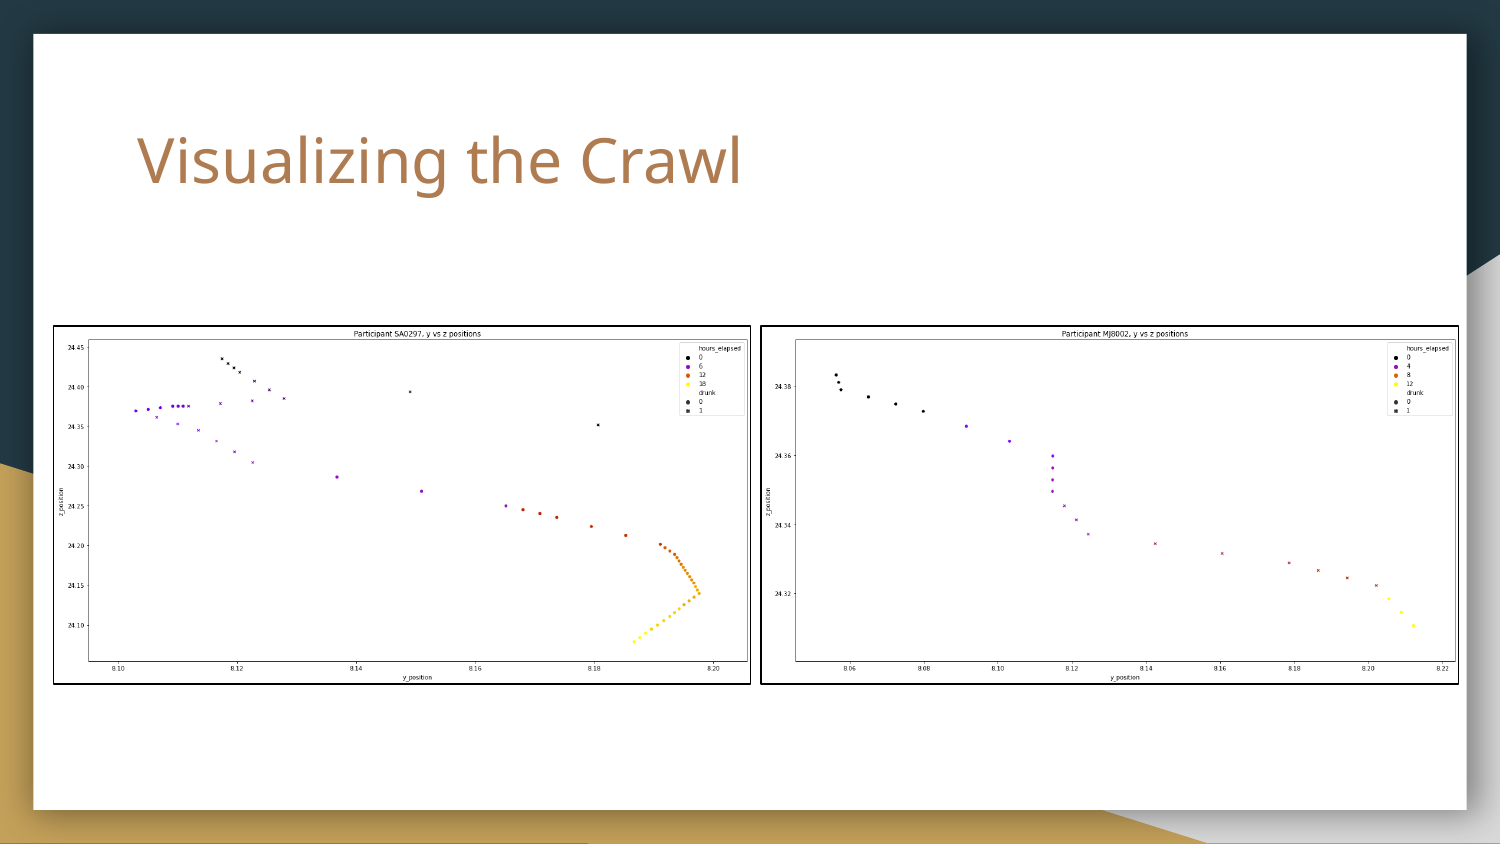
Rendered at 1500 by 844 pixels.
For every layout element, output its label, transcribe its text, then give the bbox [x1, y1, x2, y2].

picture [761, 326, 1458, 684]
picture [54, 326, 751, 684]
title Visualizing the Crawl [122, 105, 1355, 263]
